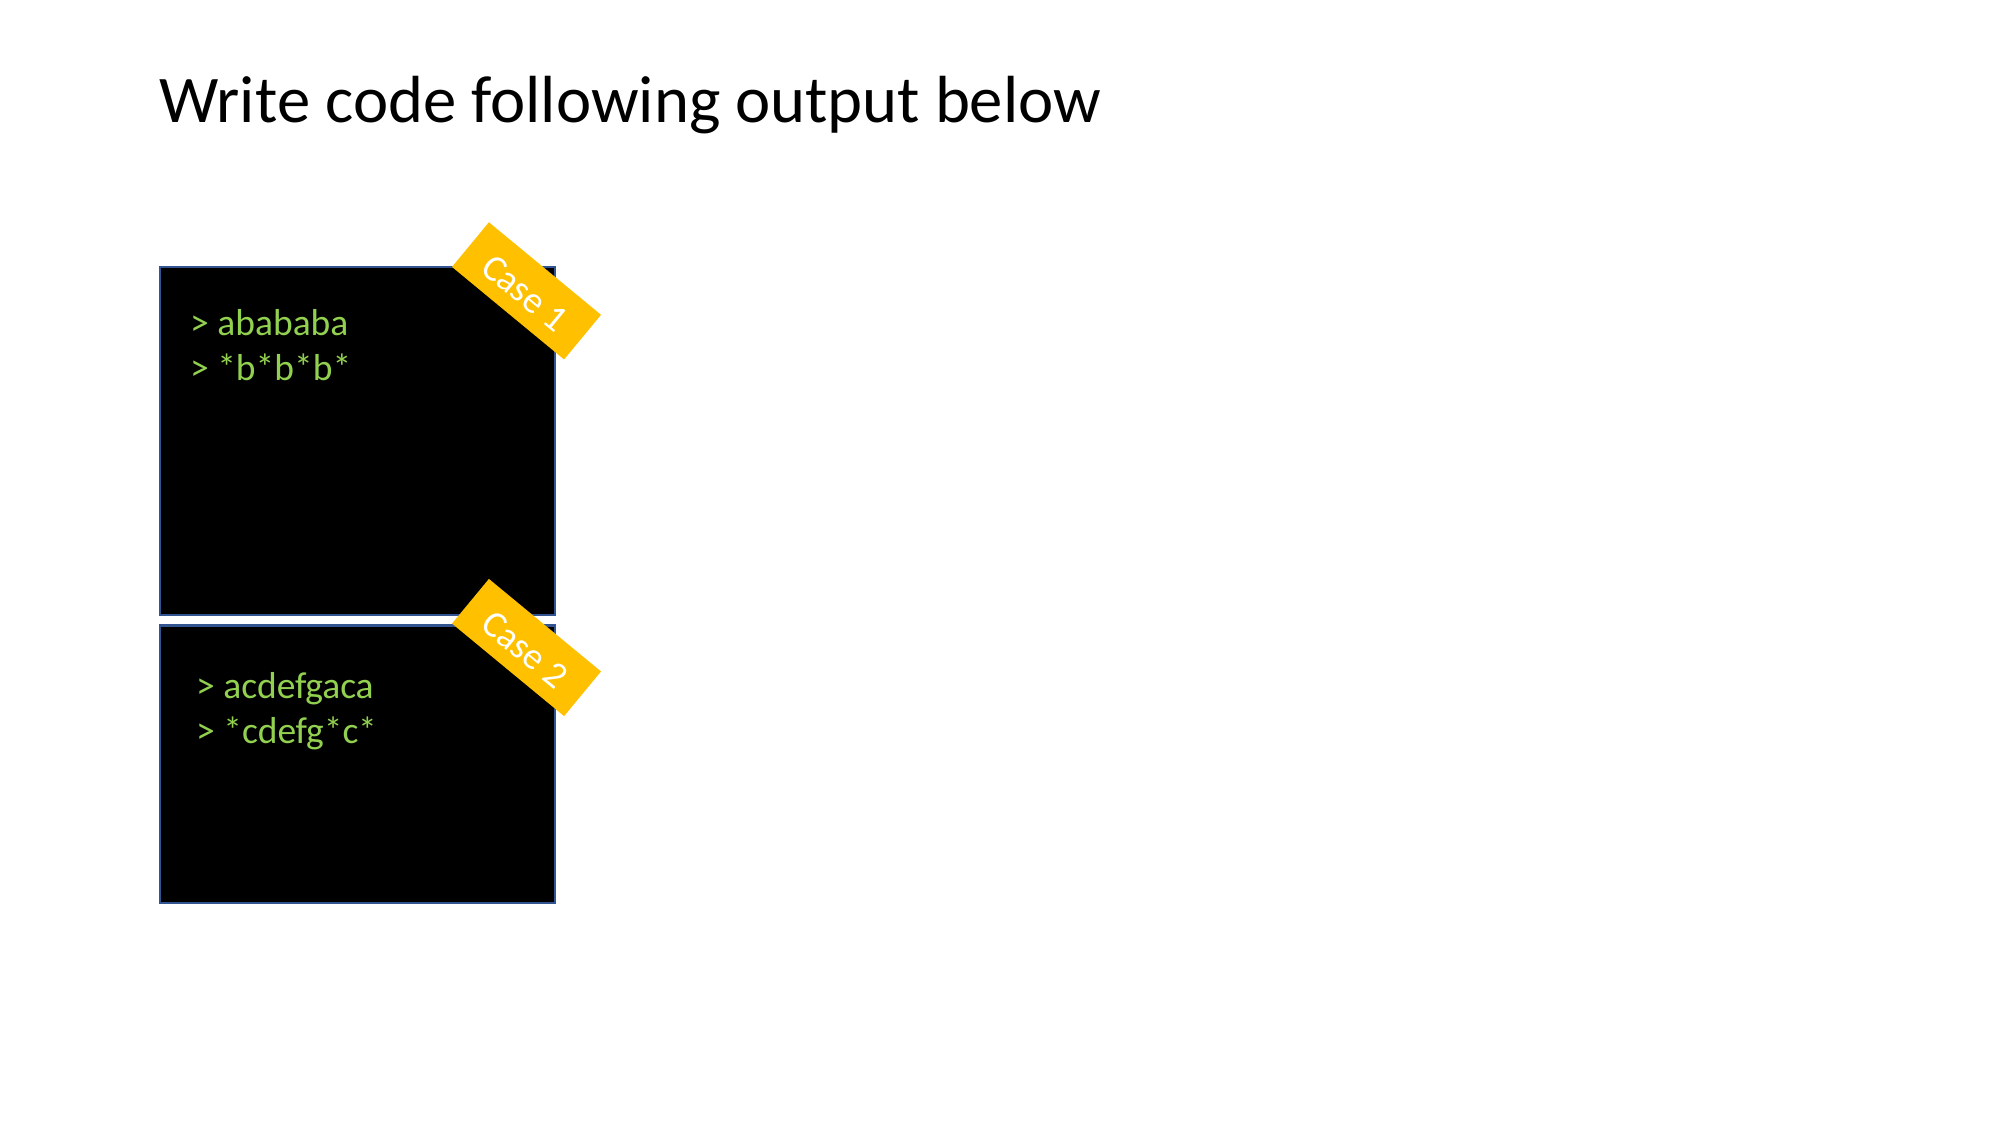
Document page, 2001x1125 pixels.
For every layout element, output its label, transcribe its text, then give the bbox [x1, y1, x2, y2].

text_box [159, 624, 556, 904]
text_box Case 2 [450, 577, 603, 718]
text_box > abababa > *b*b*b* [175, 290, 582, 396]
text_box > acdefgaca > *cdefg*c* [181, 653, 393, 804]
text_box Case 1 [450, 220, 603, 361]
text_box [159, 266, 556, 616]
text_box Write code following output below [144, 47, 1117, 143]
